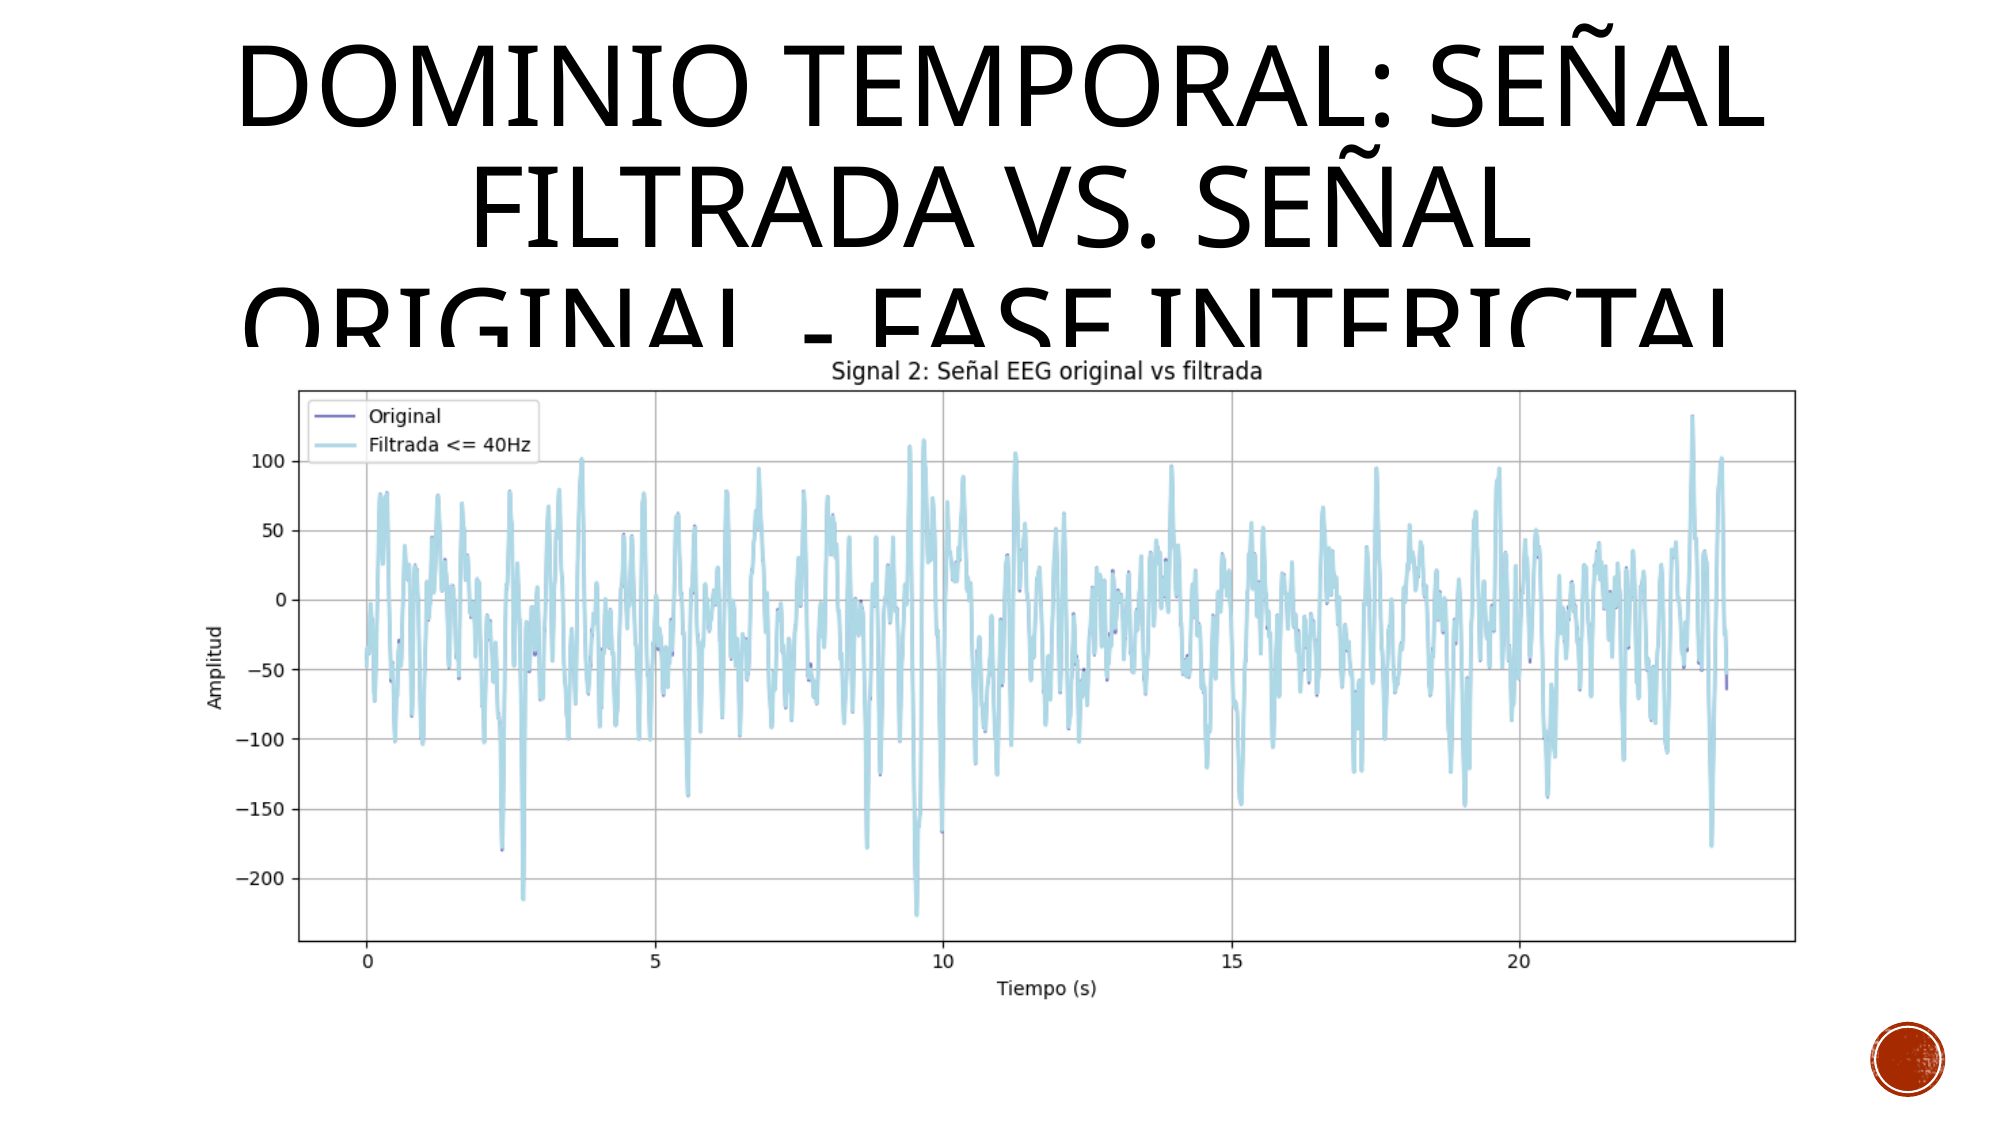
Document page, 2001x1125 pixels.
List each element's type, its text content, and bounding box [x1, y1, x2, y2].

title Dominio temporal: señal filtrada vs. Señal original - fase interictal [175, 79, 1826, 344]
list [195, 354, 1806, 1011]
